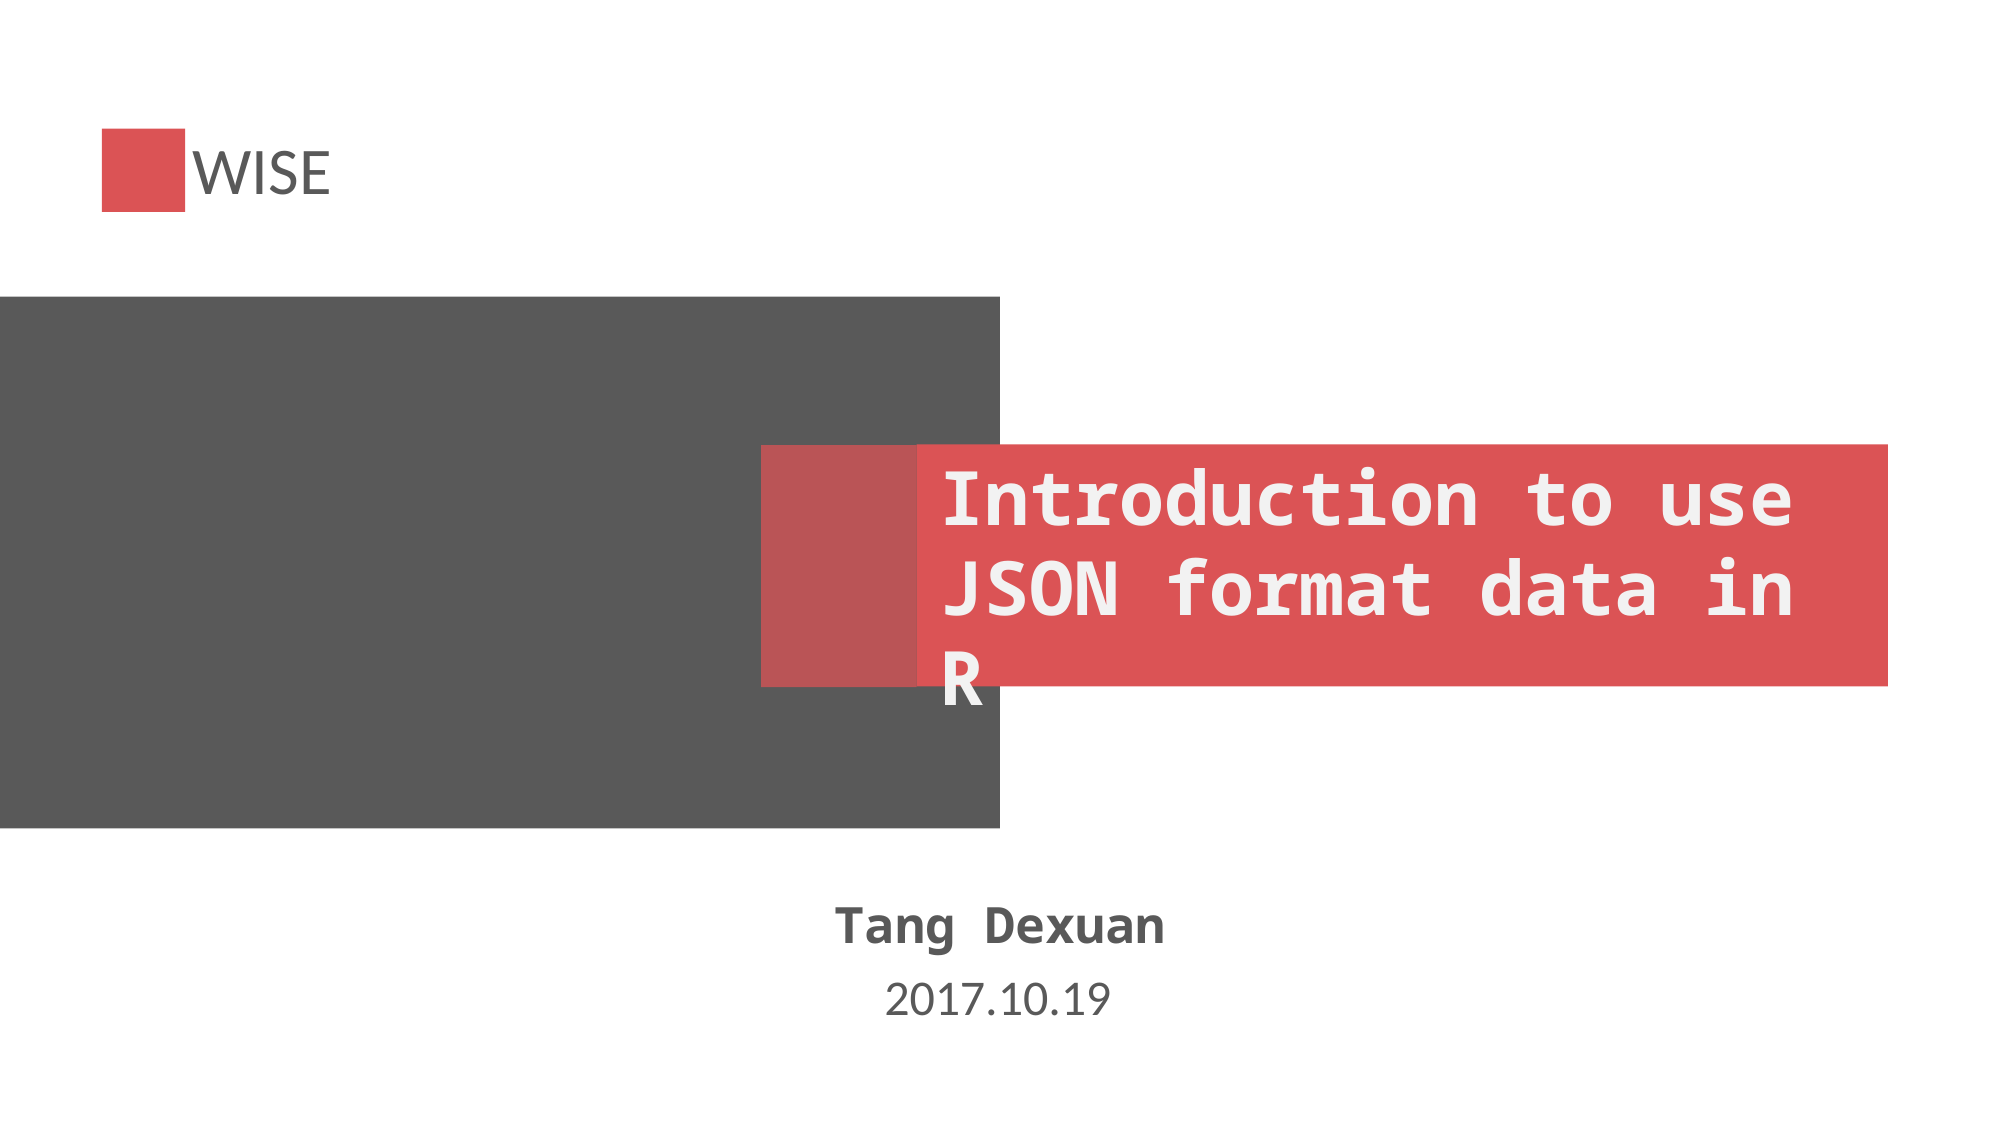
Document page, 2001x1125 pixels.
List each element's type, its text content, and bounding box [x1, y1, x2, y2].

text_box Tang Dexuan [677, 886, 1323, 962]
text_box [0, 296, 1001, 829]
text_box [760, 444, 918, 688]
text_box [101, 127, 186, 213]
text_box 2017.10.19 [869, 958, 1131, 1034]
text_box Introduction to use JSON format data in R [925, 443, 1898, 729]
text_box WISE [177, 120, 1018, 215]
text_box [916, 443, 925, 687]
